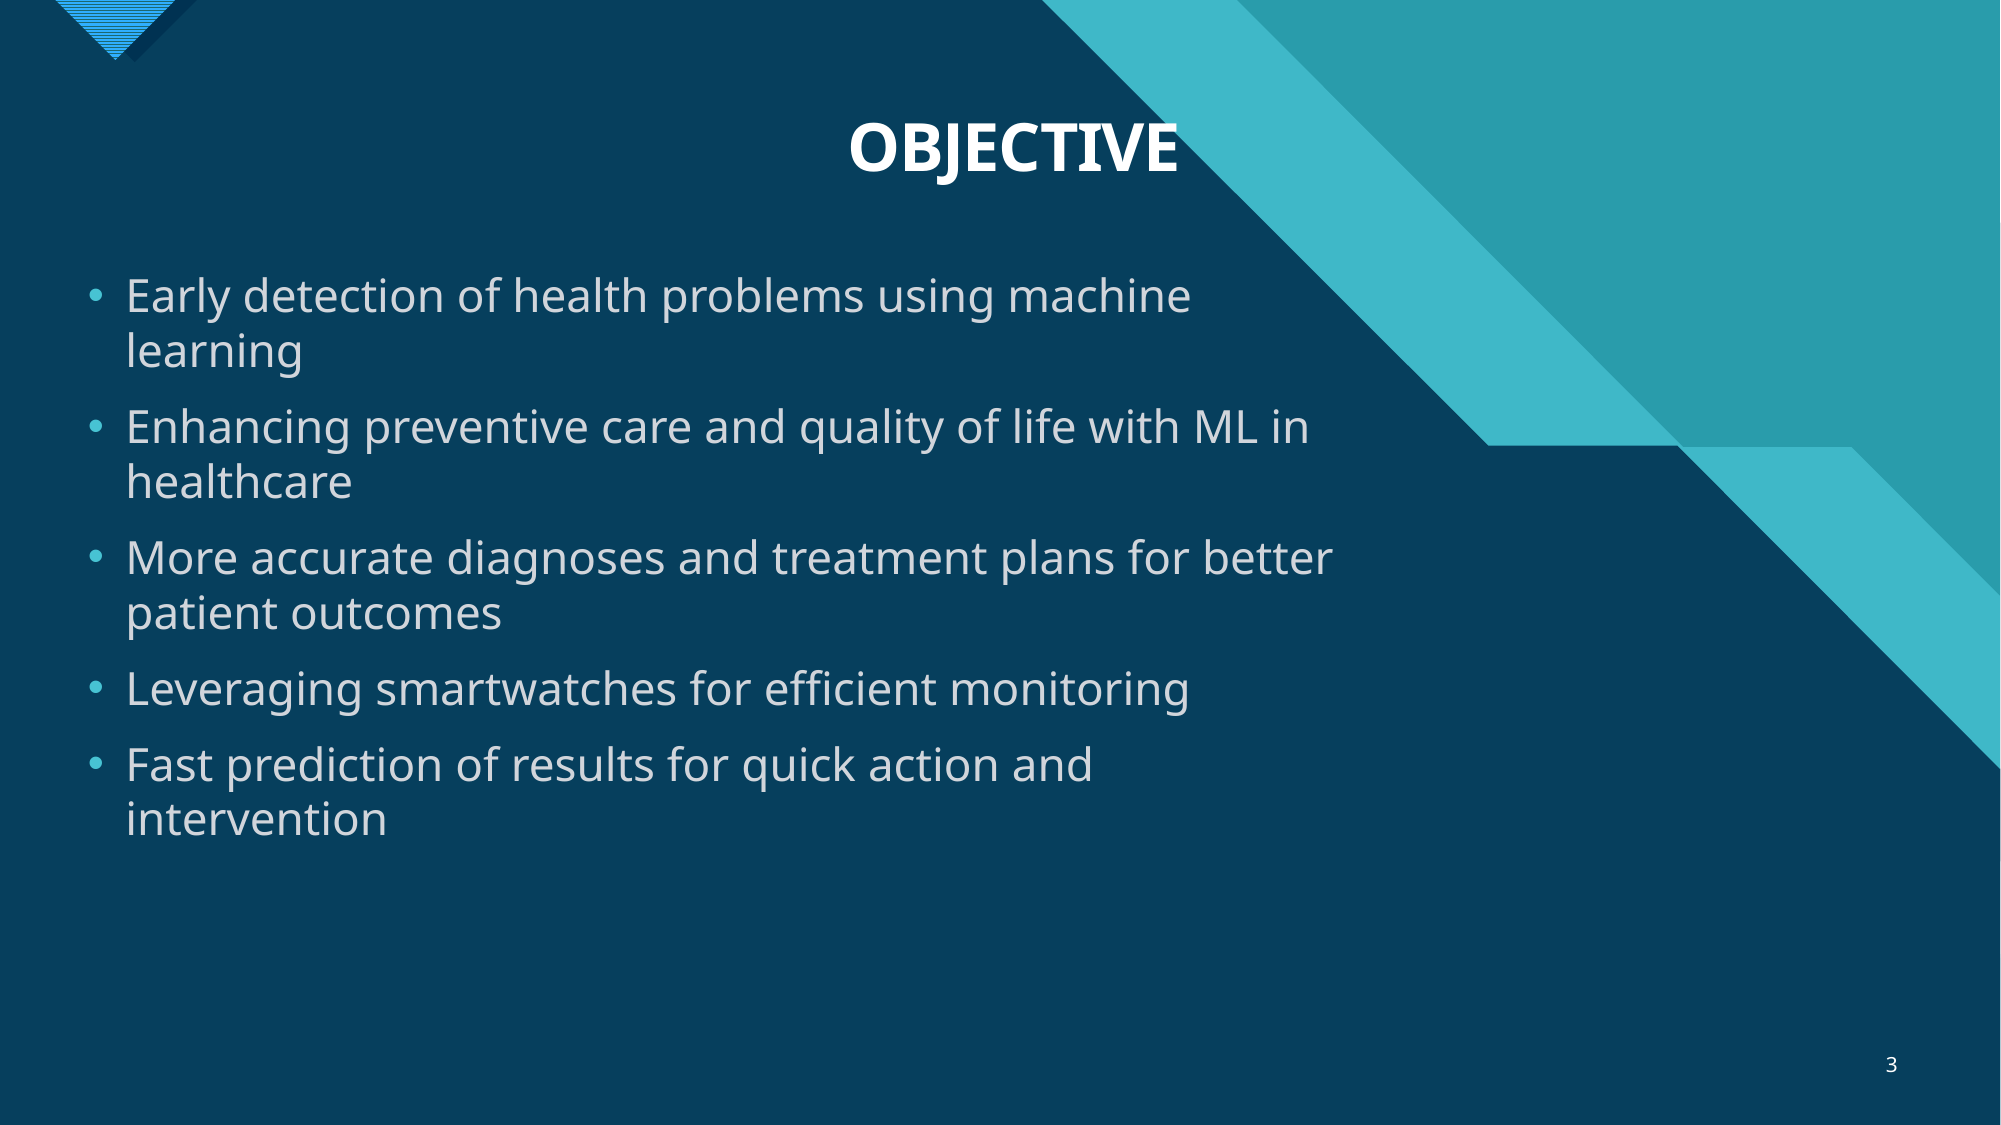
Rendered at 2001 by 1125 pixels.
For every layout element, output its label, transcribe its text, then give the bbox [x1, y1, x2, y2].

title OBJECTIVE [94, 106, 1935, 195]
slide_number 3 [1845, 1035, 1913, 1096]
list Early detection of health problems using machine learning Enhancing preventive care and quality of life with ML in healthcare More accurate diagnoses and treatment plans for better patient outcomes Leveraging smartwatches for efficient monitoring Fast prediction of results for quick action and intervention [72, 259, 1350, 893]
